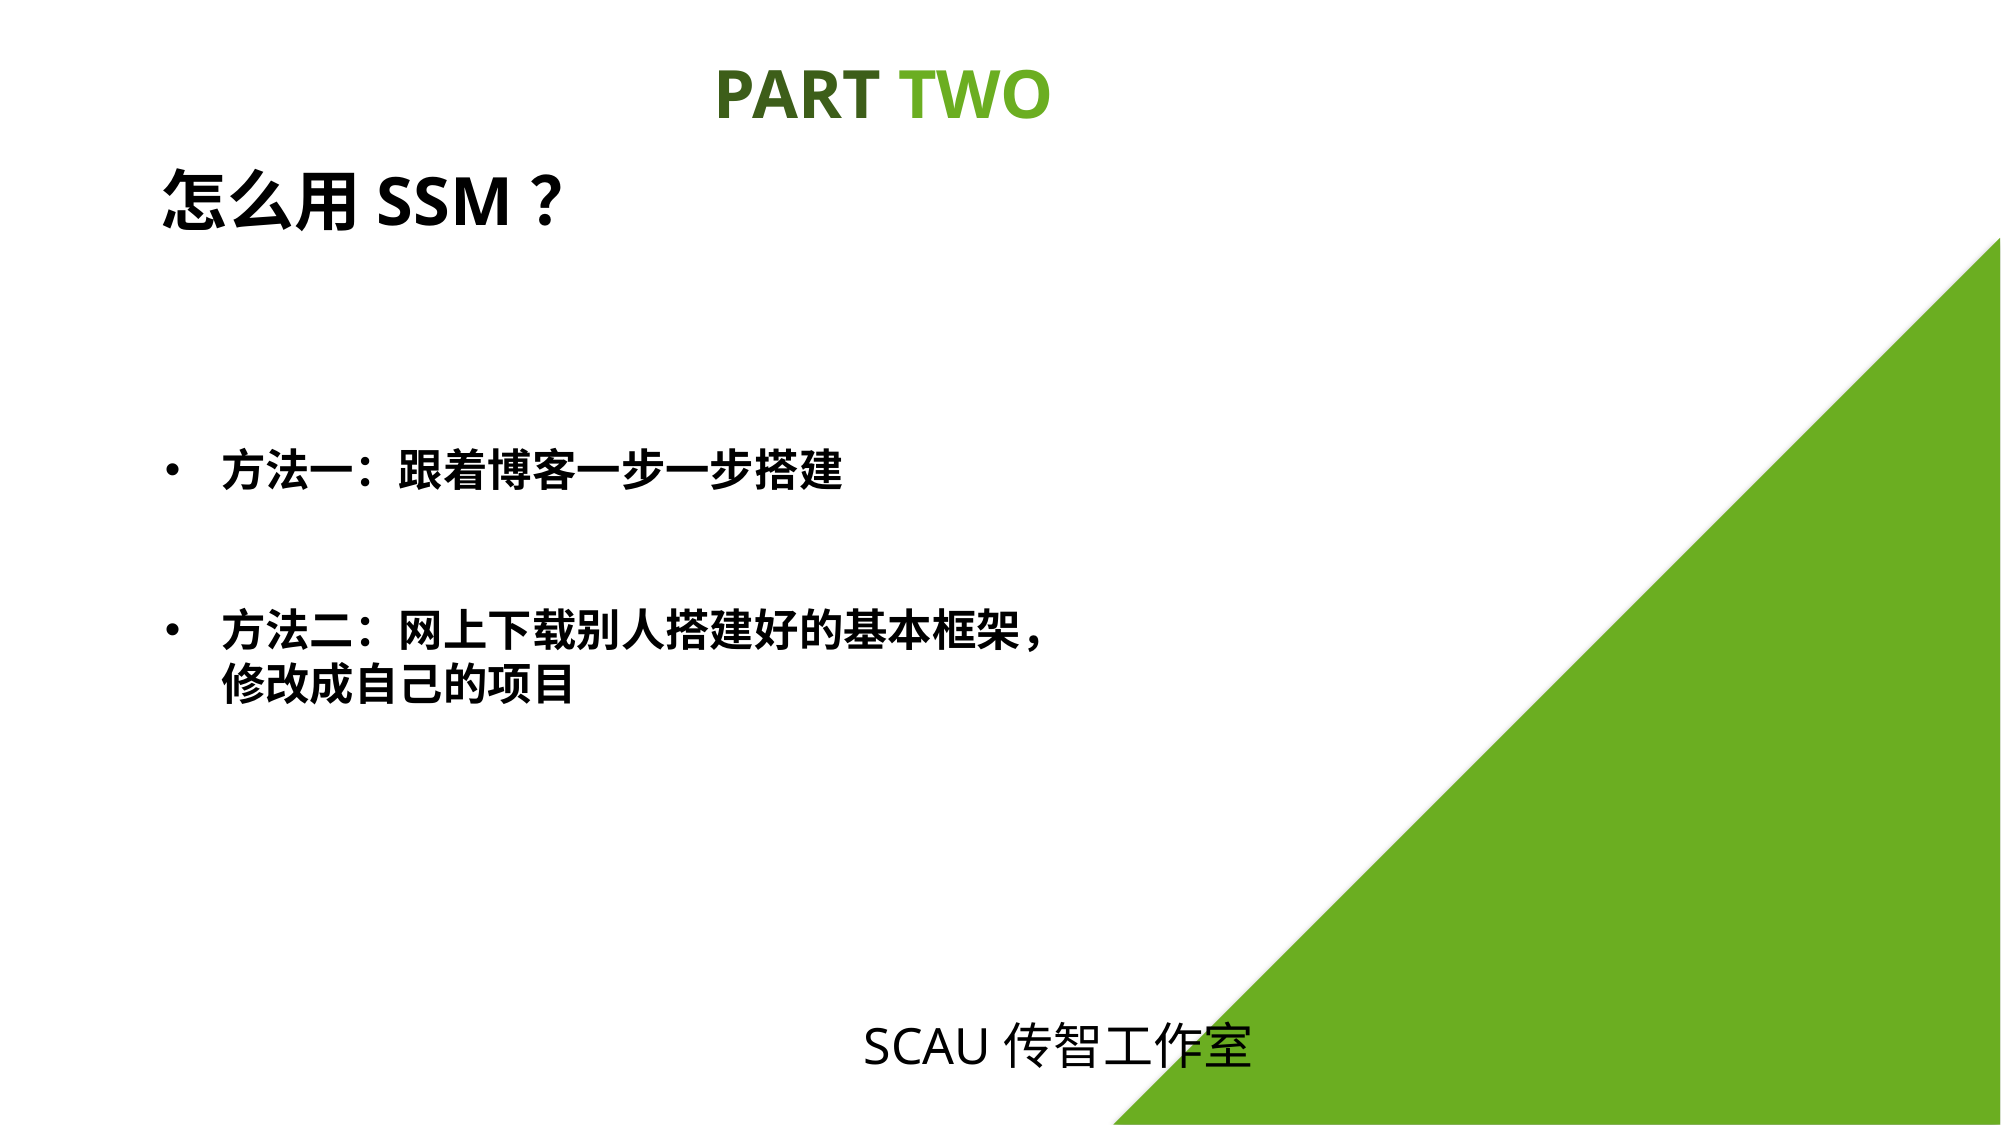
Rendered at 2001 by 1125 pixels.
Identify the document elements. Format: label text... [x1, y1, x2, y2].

text_box 方法一：跟着博客一步一步搭建 方法二：网上下载别人搭建好的基本框架，修改成自己的项目 [150, 435, 1114, 717]
text_box SCAU传智工作室 [849, 1007, 1269, 1082]
text_box 怎么用SSM？ [145, 151, 611, 247]
text_box [1112, 237, 2001, 1125]
text_box PART TWO [698, 44, 1069, 140]
